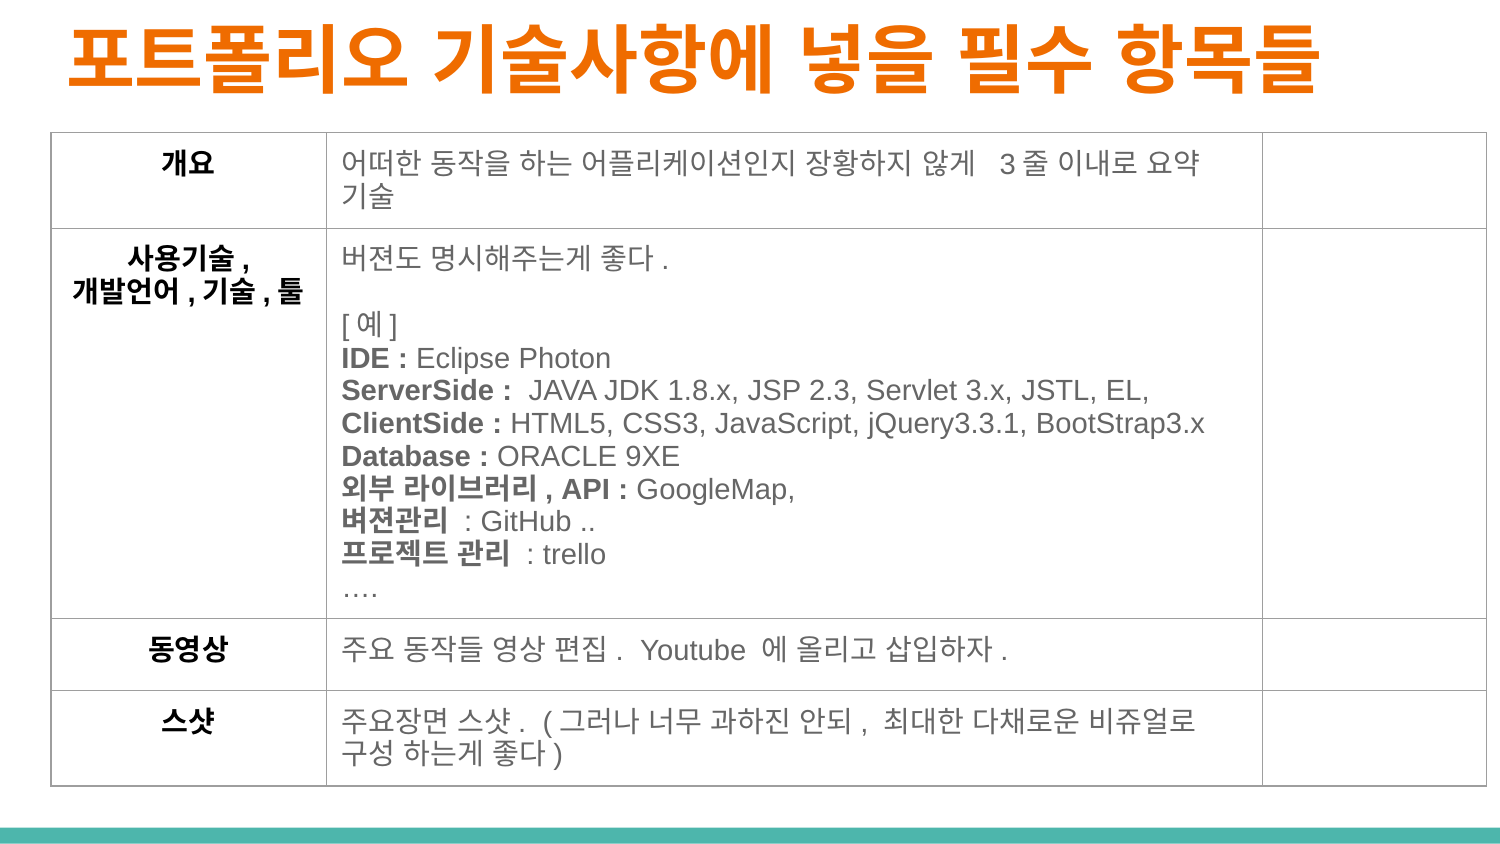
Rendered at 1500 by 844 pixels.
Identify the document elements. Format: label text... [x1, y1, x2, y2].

table_cell [1263, 691, 1486, 785]
table_header 개요 [52, 133, 326, 228]
table_cell 동영상 [52, 619, 326, 690]
table_header [1263, 133, 1486, 228]
table_cell 버젼도 명시해주는게 좋다. [예] IDE : Eclipse Photon ServerSide : JAVA JDK 1.8.x, JSP 2.3, Servlet 3.x, JSTL, EL, ClientSide : HTML5, CSS3, JavaScript, jQuery3.3.1, BootStrap3.x Database : ORACLE 9XE 외부 라이브러리, API : GoogleMap, 벼젼관리 : GitHub .. 프로젝트 관리 : trello …. [327, 229, 1262, 618]
title 포트폴리오 기술사항에 넣을 필수 항목들 [51, 0, 1449, 114]
table_cell 주요장면 스샷. (그러나 너무 과하진 안되, 최대한 다채로운 비쥬얼로 구성 하는게 좋다) [327, 691, 1262, 785]
table_cell 주요 동작들 영상 편집. Youtube 에 올리고 삽입하자. [327, 619, 1262, 690]
table_cell [1263, 619, 1486, 690]
table_cell 스샷 [52, 691, 326, 785]
table_header 어떠한 동작을 하는 어플리케이션인지 장황하지 않게 3줄 이내로 요약 기술 [327, 133, 1262, 228]
table_cell 사용기술, 개발언어,기술,툴 [52, 229, 326, 618]
table_cell [1263, 229, 1486, 618]
